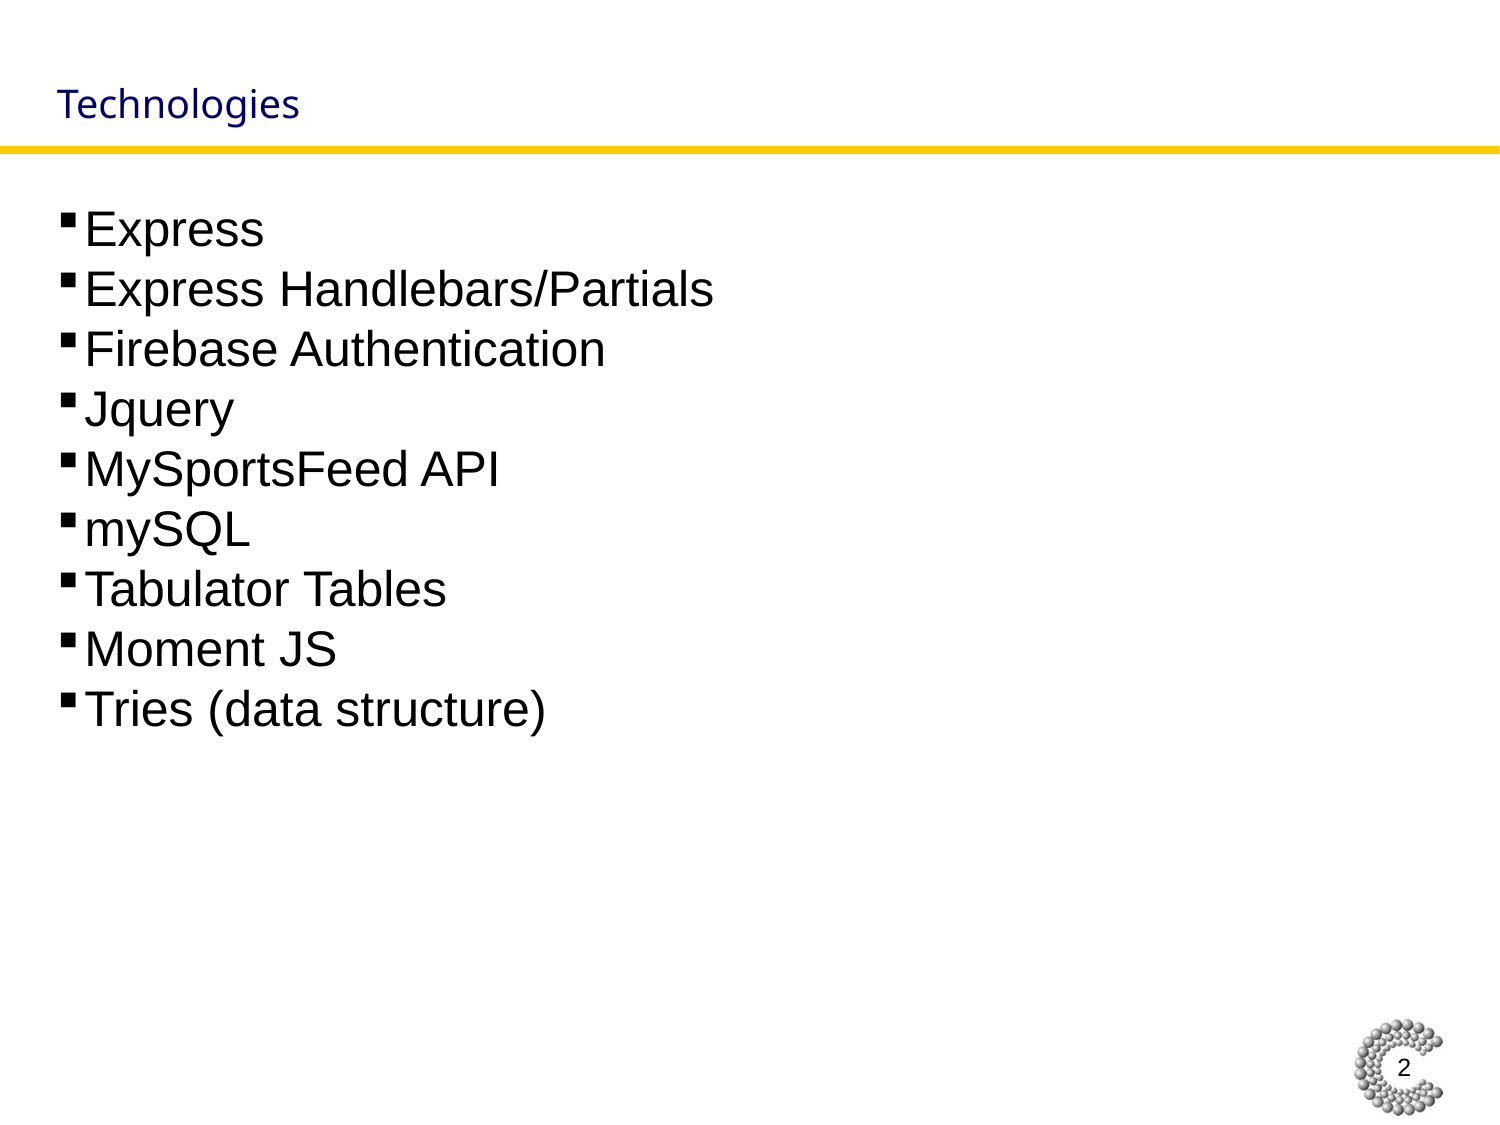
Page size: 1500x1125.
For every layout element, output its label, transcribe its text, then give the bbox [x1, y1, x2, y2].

title Technologies [56, 84, 1444, 128]
list Express Express Handlebars/Partials Firebase Authentication Jquery MySportsFeed API mySQL Tabulator Tables Moment JS Tries (data structure) [56, 196, 1444, 838]
slide_number 1 [1389, 1051, 1420, 1082]
picture [1353, 1019, 1444, 1117]
